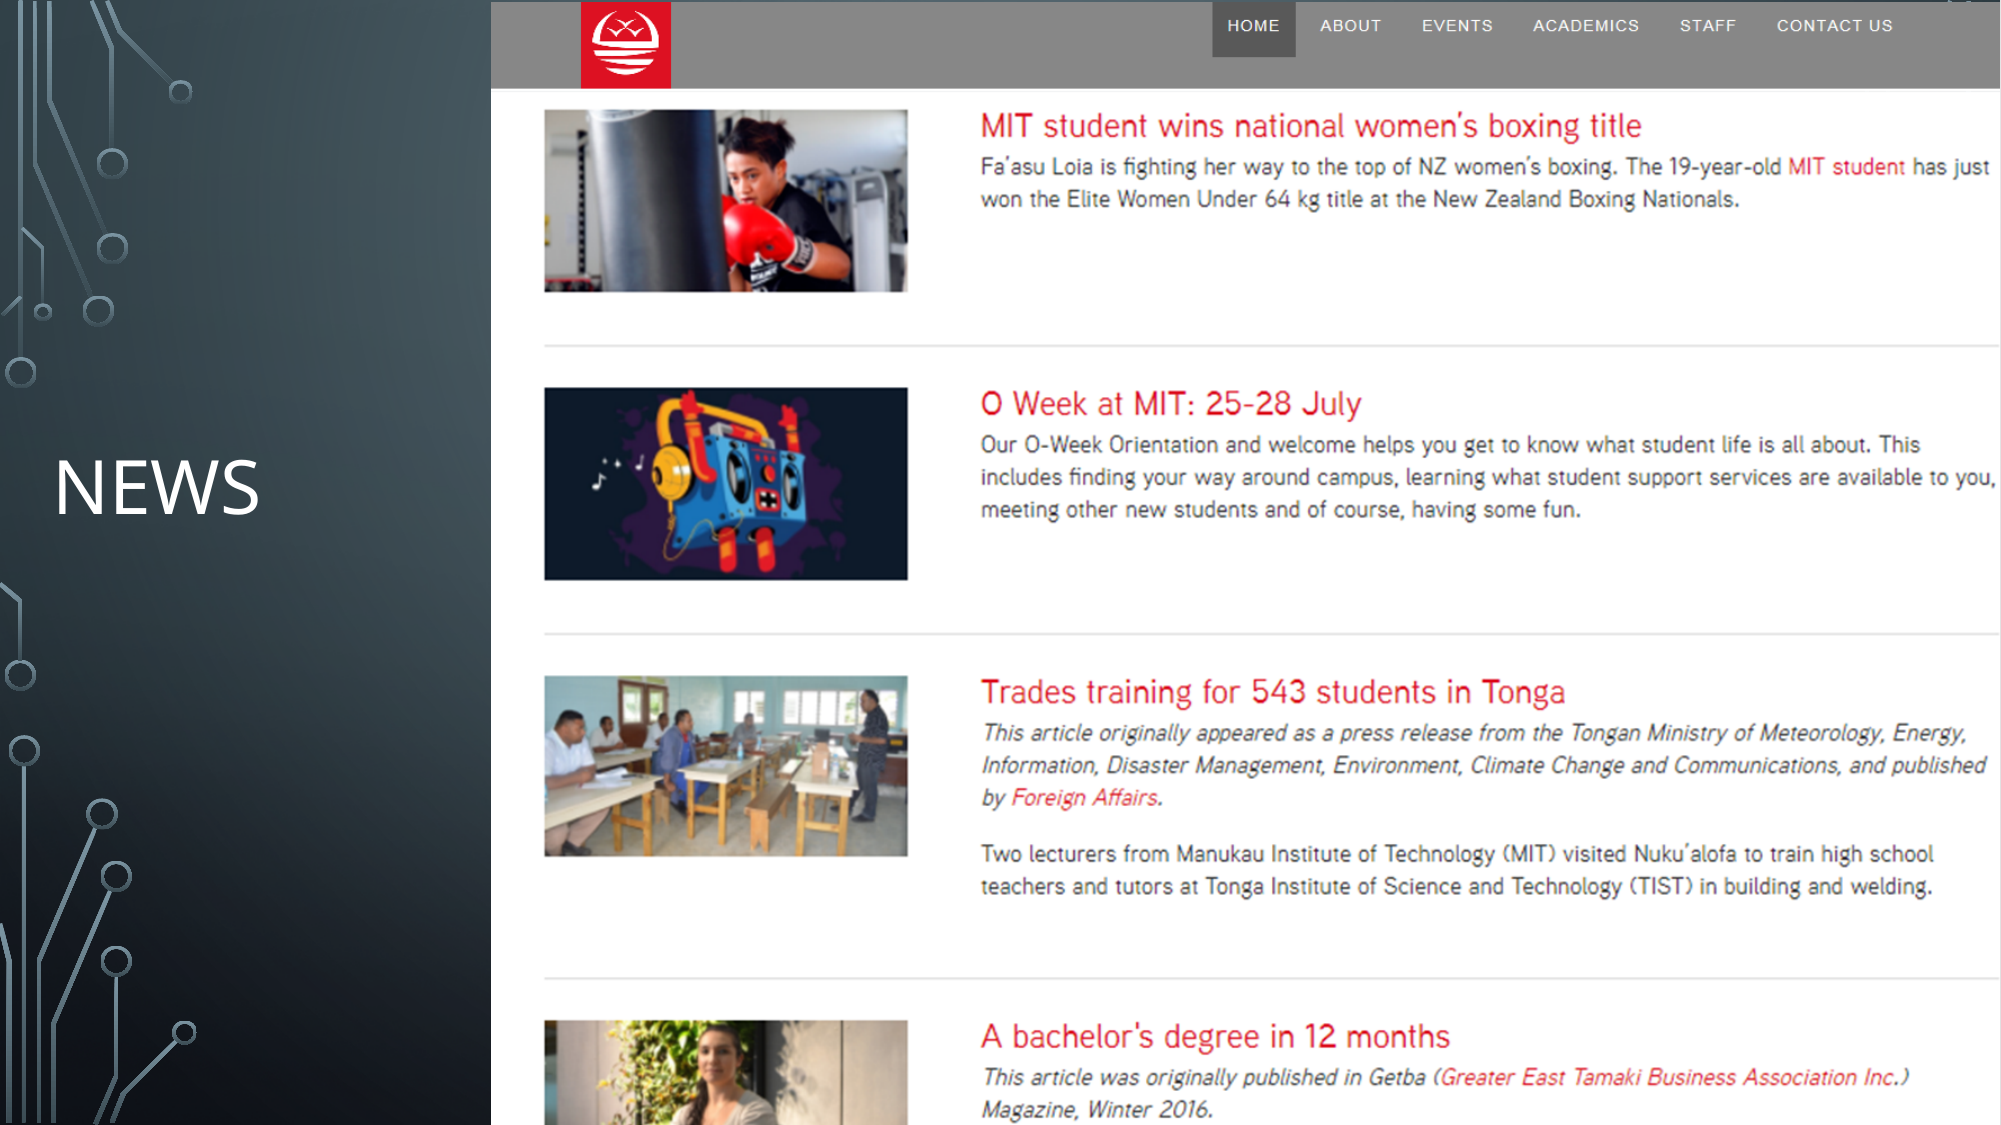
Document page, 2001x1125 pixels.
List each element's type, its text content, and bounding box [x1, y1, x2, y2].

picture [490, 1, 2000, 1125]
title NEws [37, 369, 342, 612]
